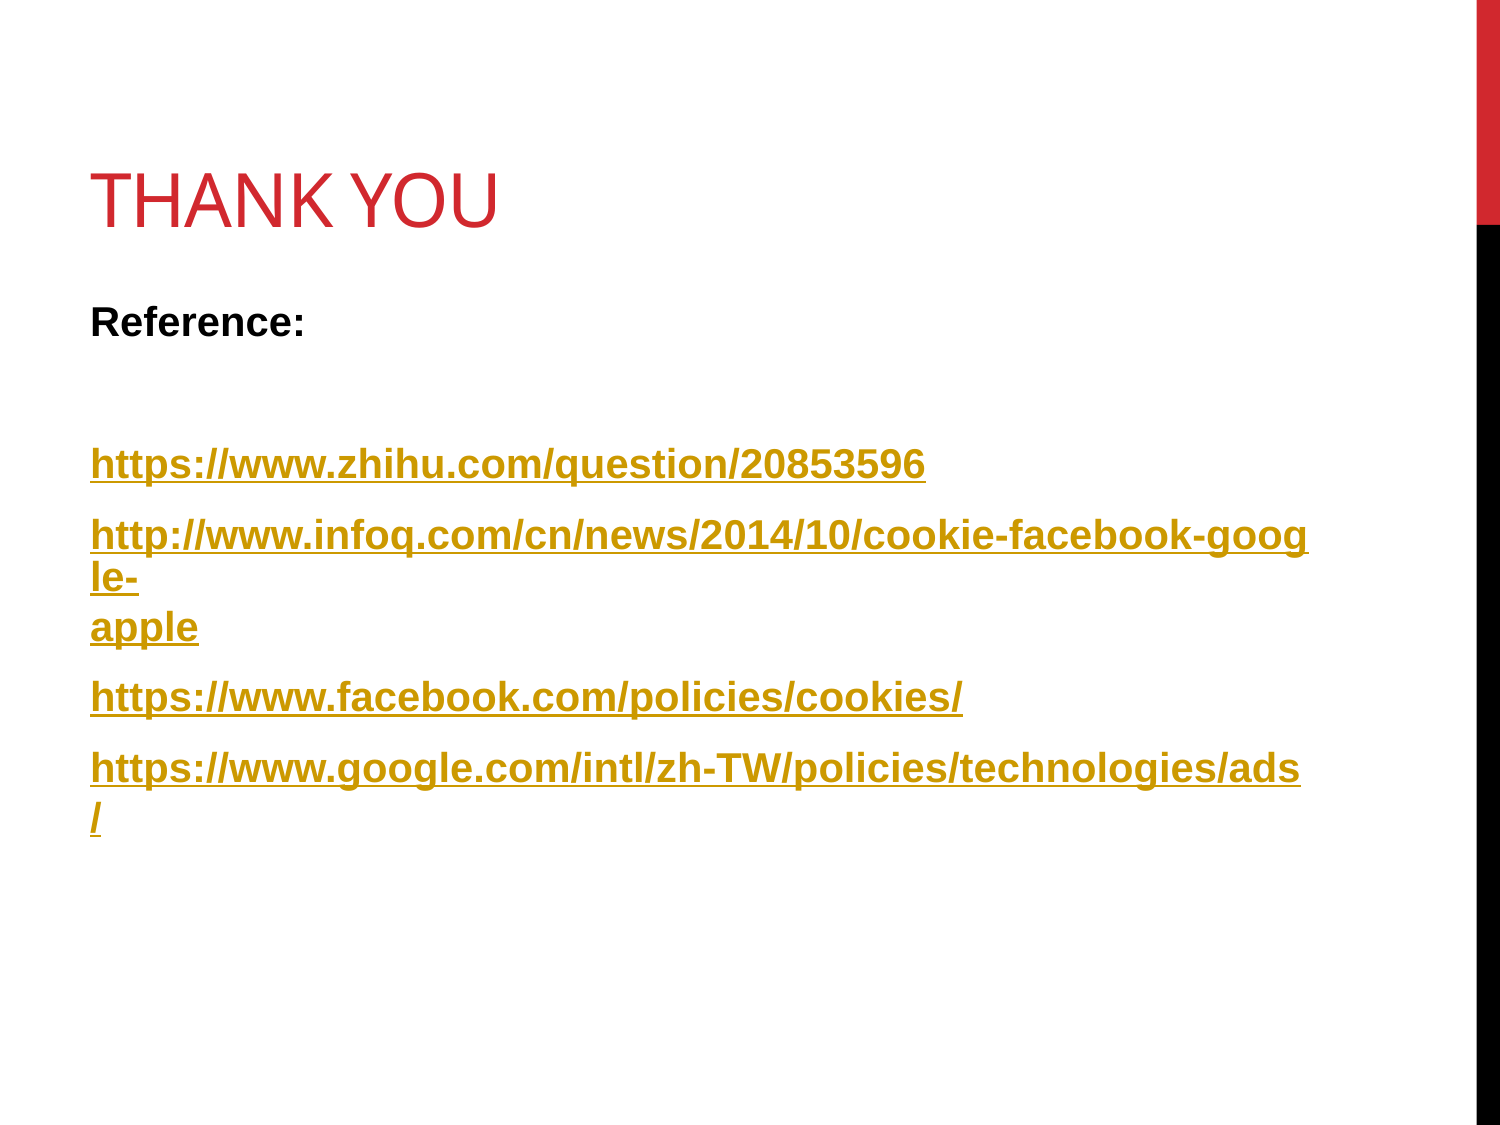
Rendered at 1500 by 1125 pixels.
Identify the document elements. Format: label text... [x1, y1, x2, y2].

title Thank you [75, 25, 1025, 250]
list Reference: https://www.zhihu.com/question/20853596 http://www.infoq.com/cn/news/2014/10/cookie-facebook-google-apple https://www.facebook.com/policies/cookies/ https://www.google.com/intl/zh-TW/policies/technologies/ads/ [75, 287, 1325, 1005]
